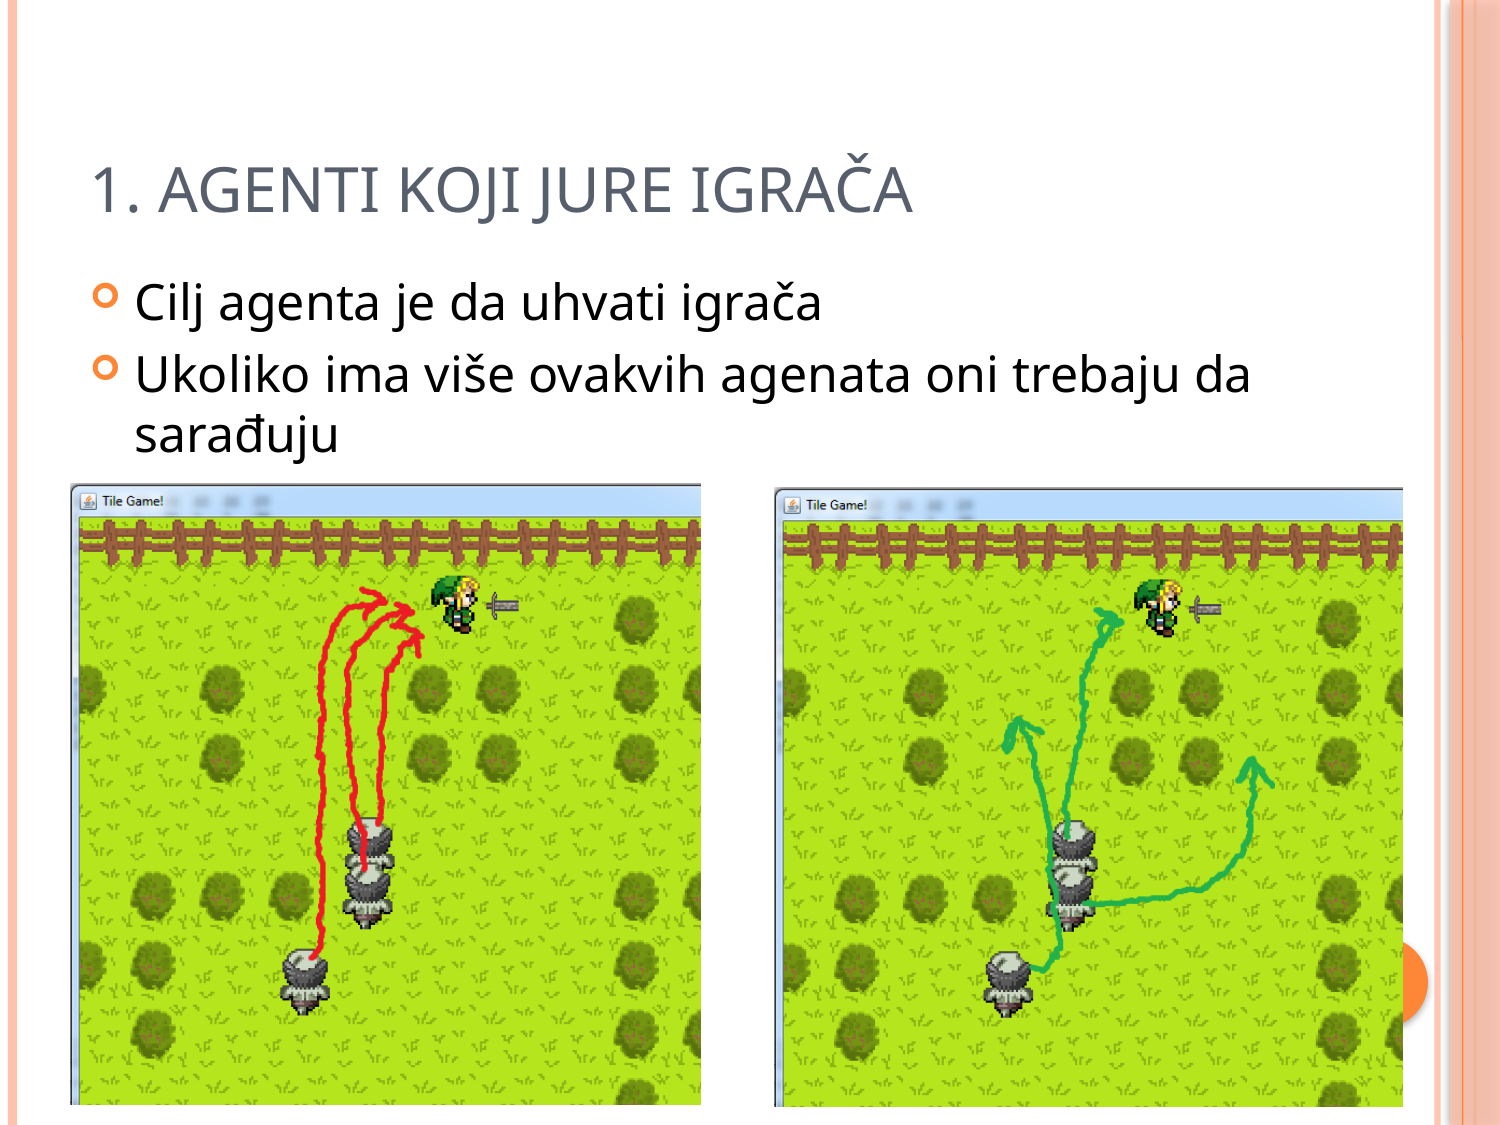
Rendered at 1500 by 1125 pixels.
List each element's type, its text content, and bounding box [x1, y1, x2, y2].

picture [69, 482, 702, 1106]
list Cilj agenta je da uhvati igrača Ukoliko ima više ovakvih agenata oni trebaju da sarađuju [75, 262, 1300, 1062]
picture [774, 486, 1404, 1107]
title 1. Agenti koji jure igrača [75, 45, 1300, 233]
